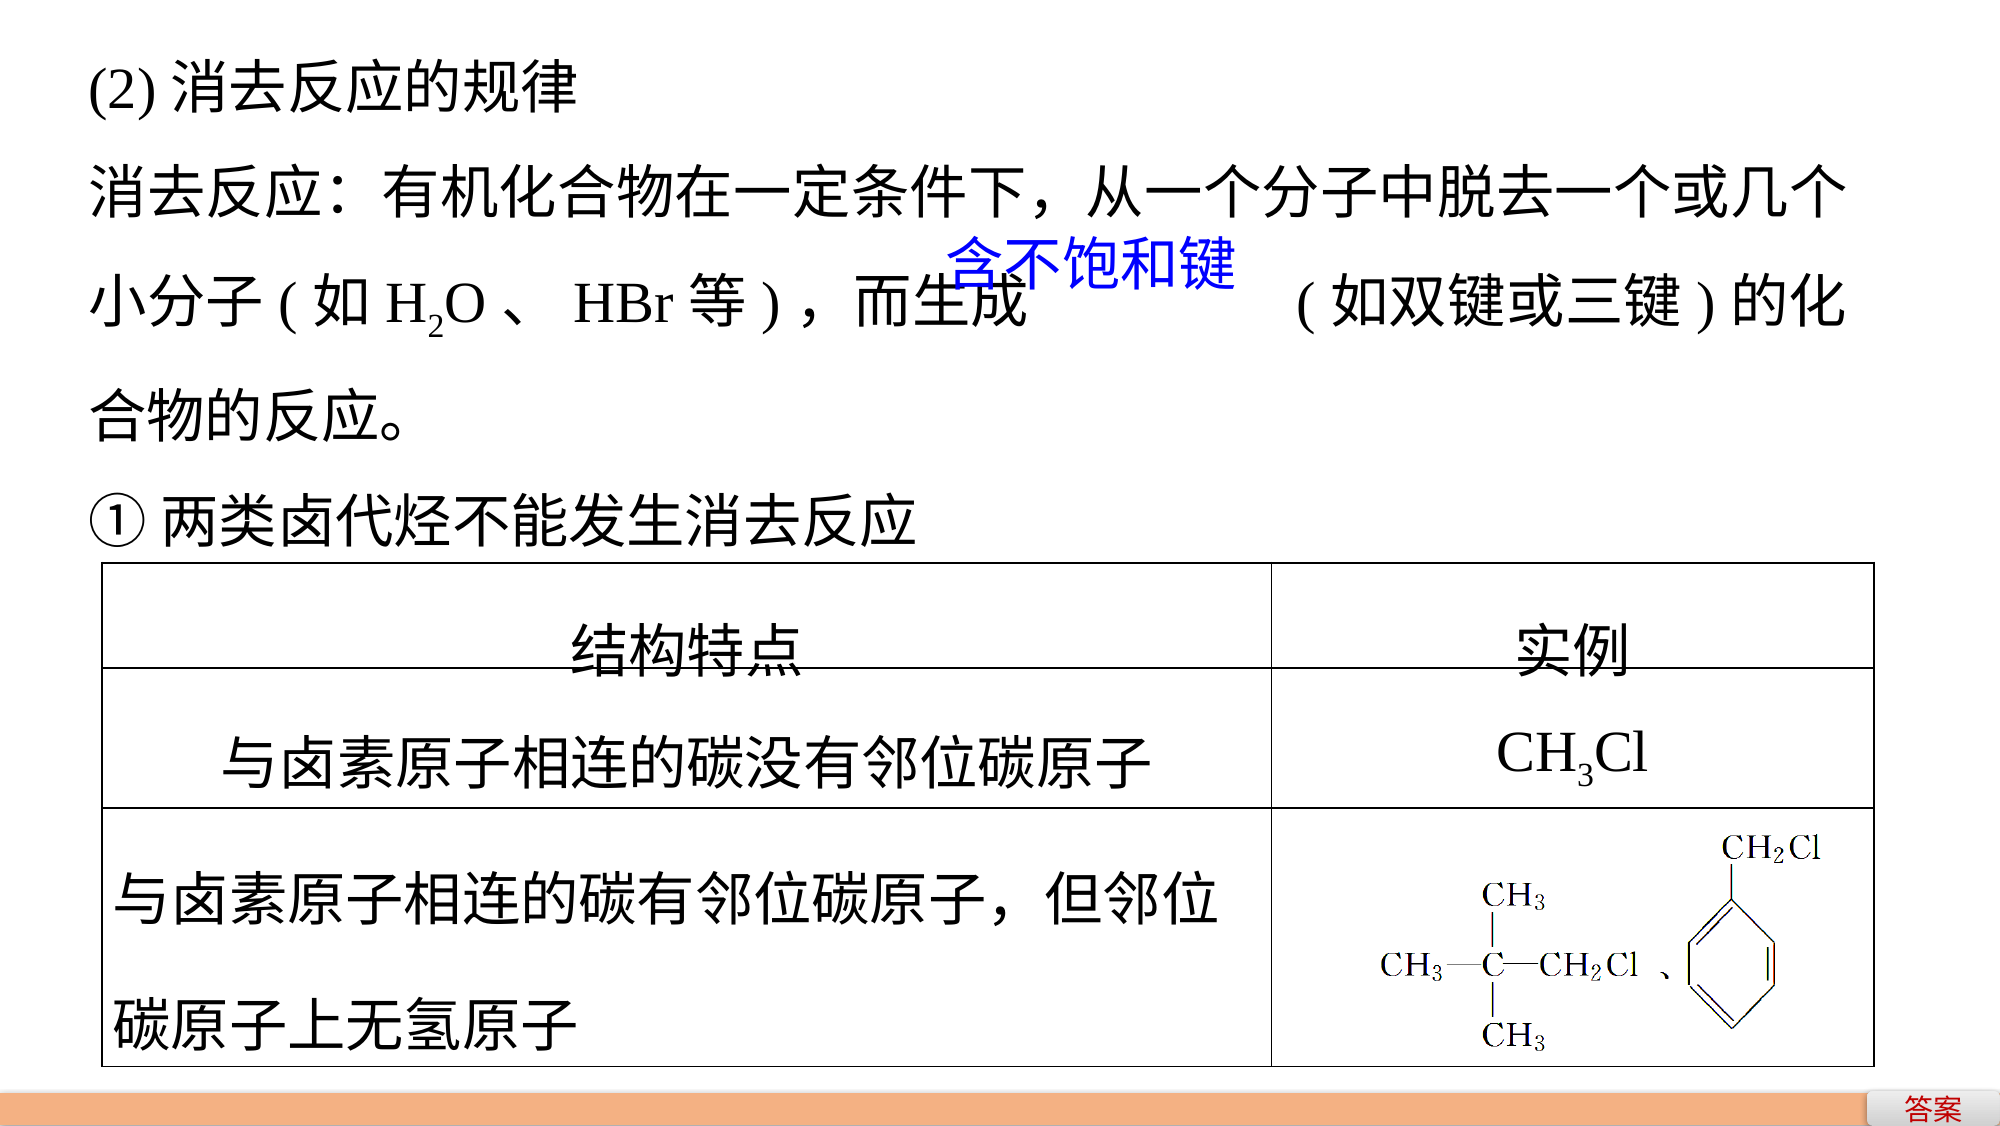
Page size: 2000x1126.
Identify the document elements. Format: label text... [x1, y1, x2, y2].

table_header 结构特点 [103, 564, 1271, 667]
table_header 实例 [1272, 564, 1873, 667]
table_cell CH3Cl [1272, 669, 1873, 807]
text_box (2)消去反应的规律 消去反应：有机化合物在一定条件下，从一个分子中脱去一个或几个小分子(如H2O、HBr等)，而生成 (如双键或三键)的化合物的反应。 ①两类卤代烃不能发生消去反应 [73, 7, 1863, 562]
table_cell 与卤素原子相连的碳没有邻位碳原子 [103, 669, 1271, 807]
text_box [0, 1092, 1864, 1126]
table_cell 与卤素原子相连的碳有邻位碳原子，但邻位碳原子上无氢原子 [103, 809, 1271, 1066]
picture [1370, 822, 1838, 1055]
text_box 含不饱和键 [930, 220, 1252, 305]
text_box 答案 [1866, 1090, 2000, 1126]
table_cell [1272, 809, 1873, 1066]
